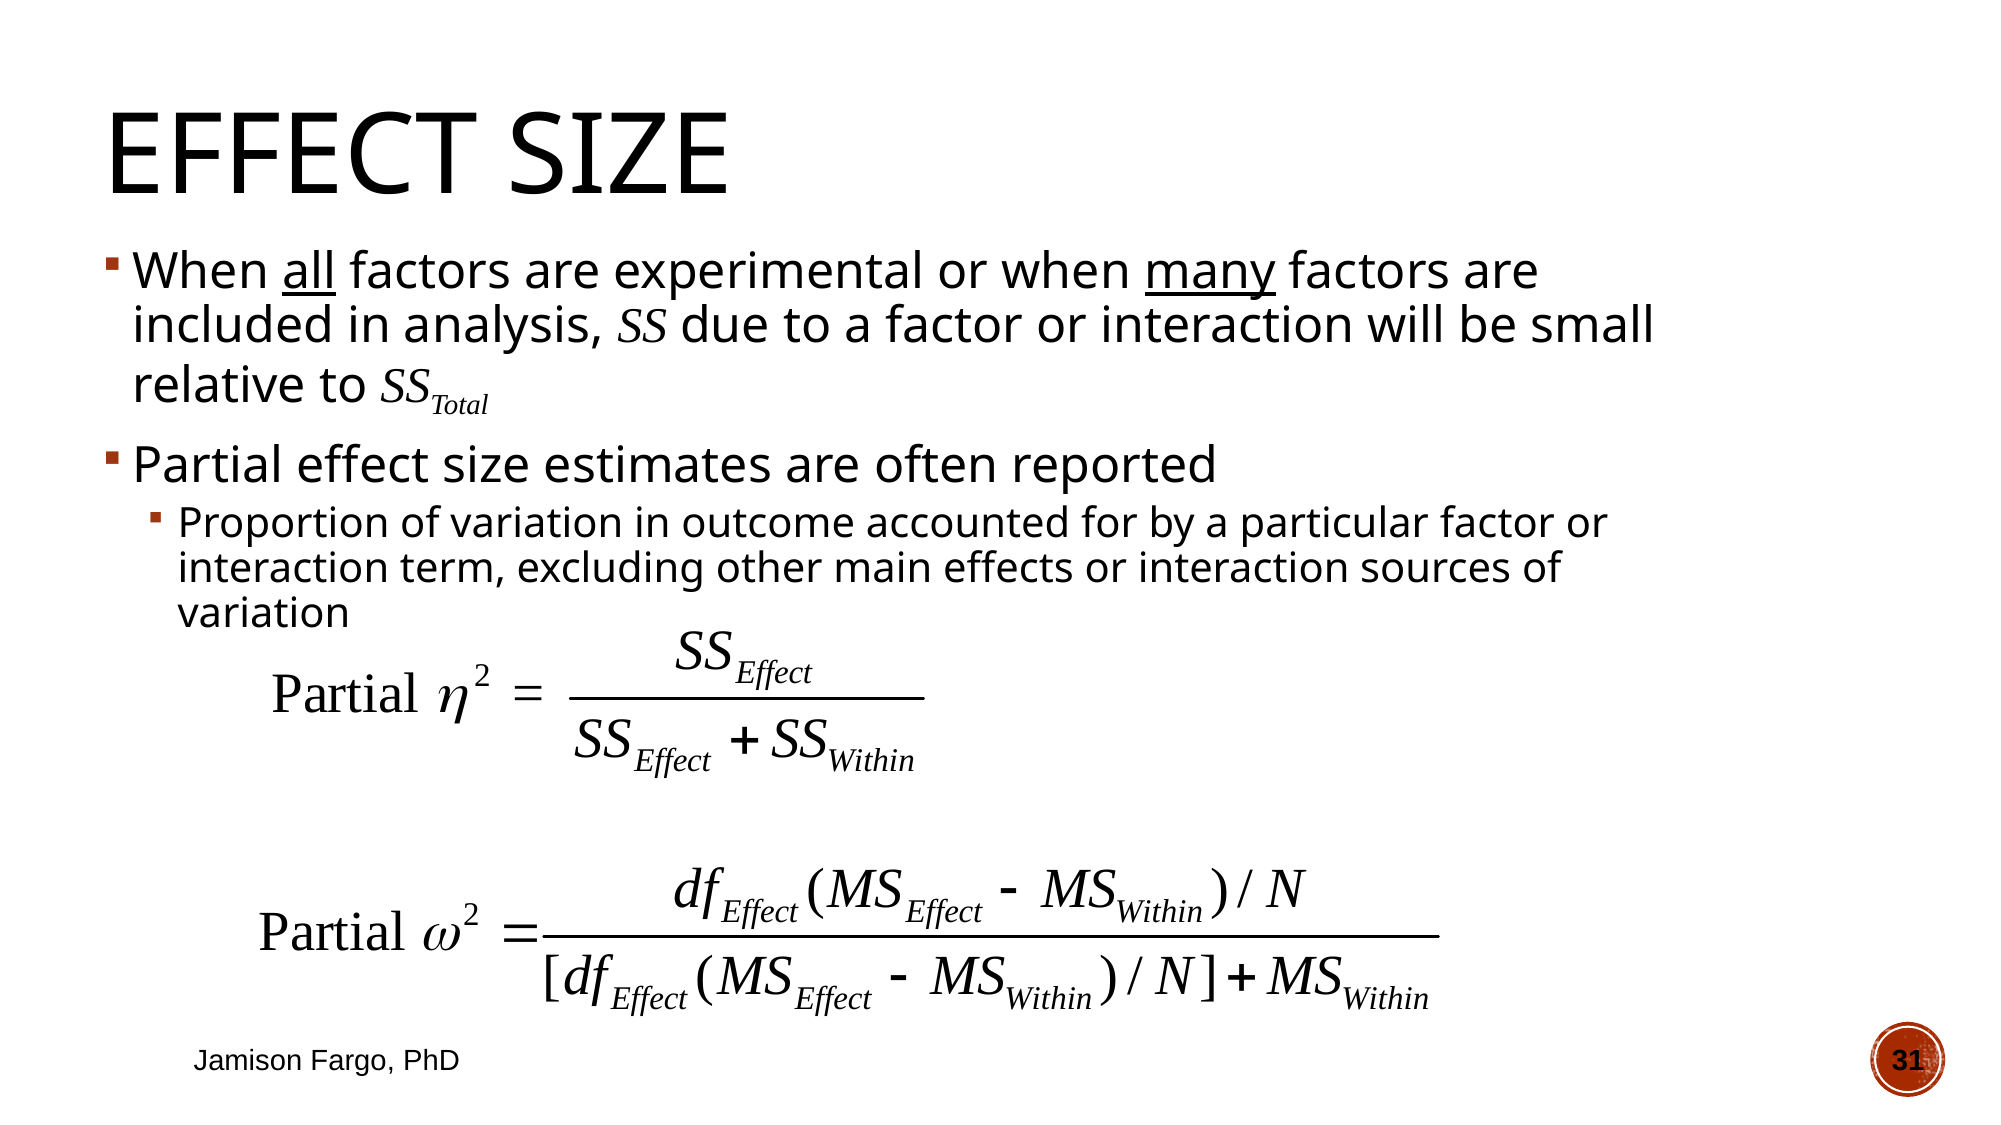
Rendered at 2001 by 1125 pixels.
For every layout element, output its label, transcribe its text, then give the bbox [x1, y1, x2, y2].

slide_number 31 [1855, 1028, 1961, 1089]
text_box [264, 614, 932, 788]
list When all factors are experimental or when many factors are included in analysis, SS due to a factor or interaction will be small relative to SSTotal Partial effect size estimates are often reported Proportion of variation in outcome accounted for by a particular factor or interaction term, excluding other main effects or interaction sources of variation [87, 237, 1738, 902]
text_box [252, 853, 1453, 1024]
title Effect Size [87, 24, 1738, 237]
footer Jamison Fargo, PhD [178, 1028, 1217, 1089]
